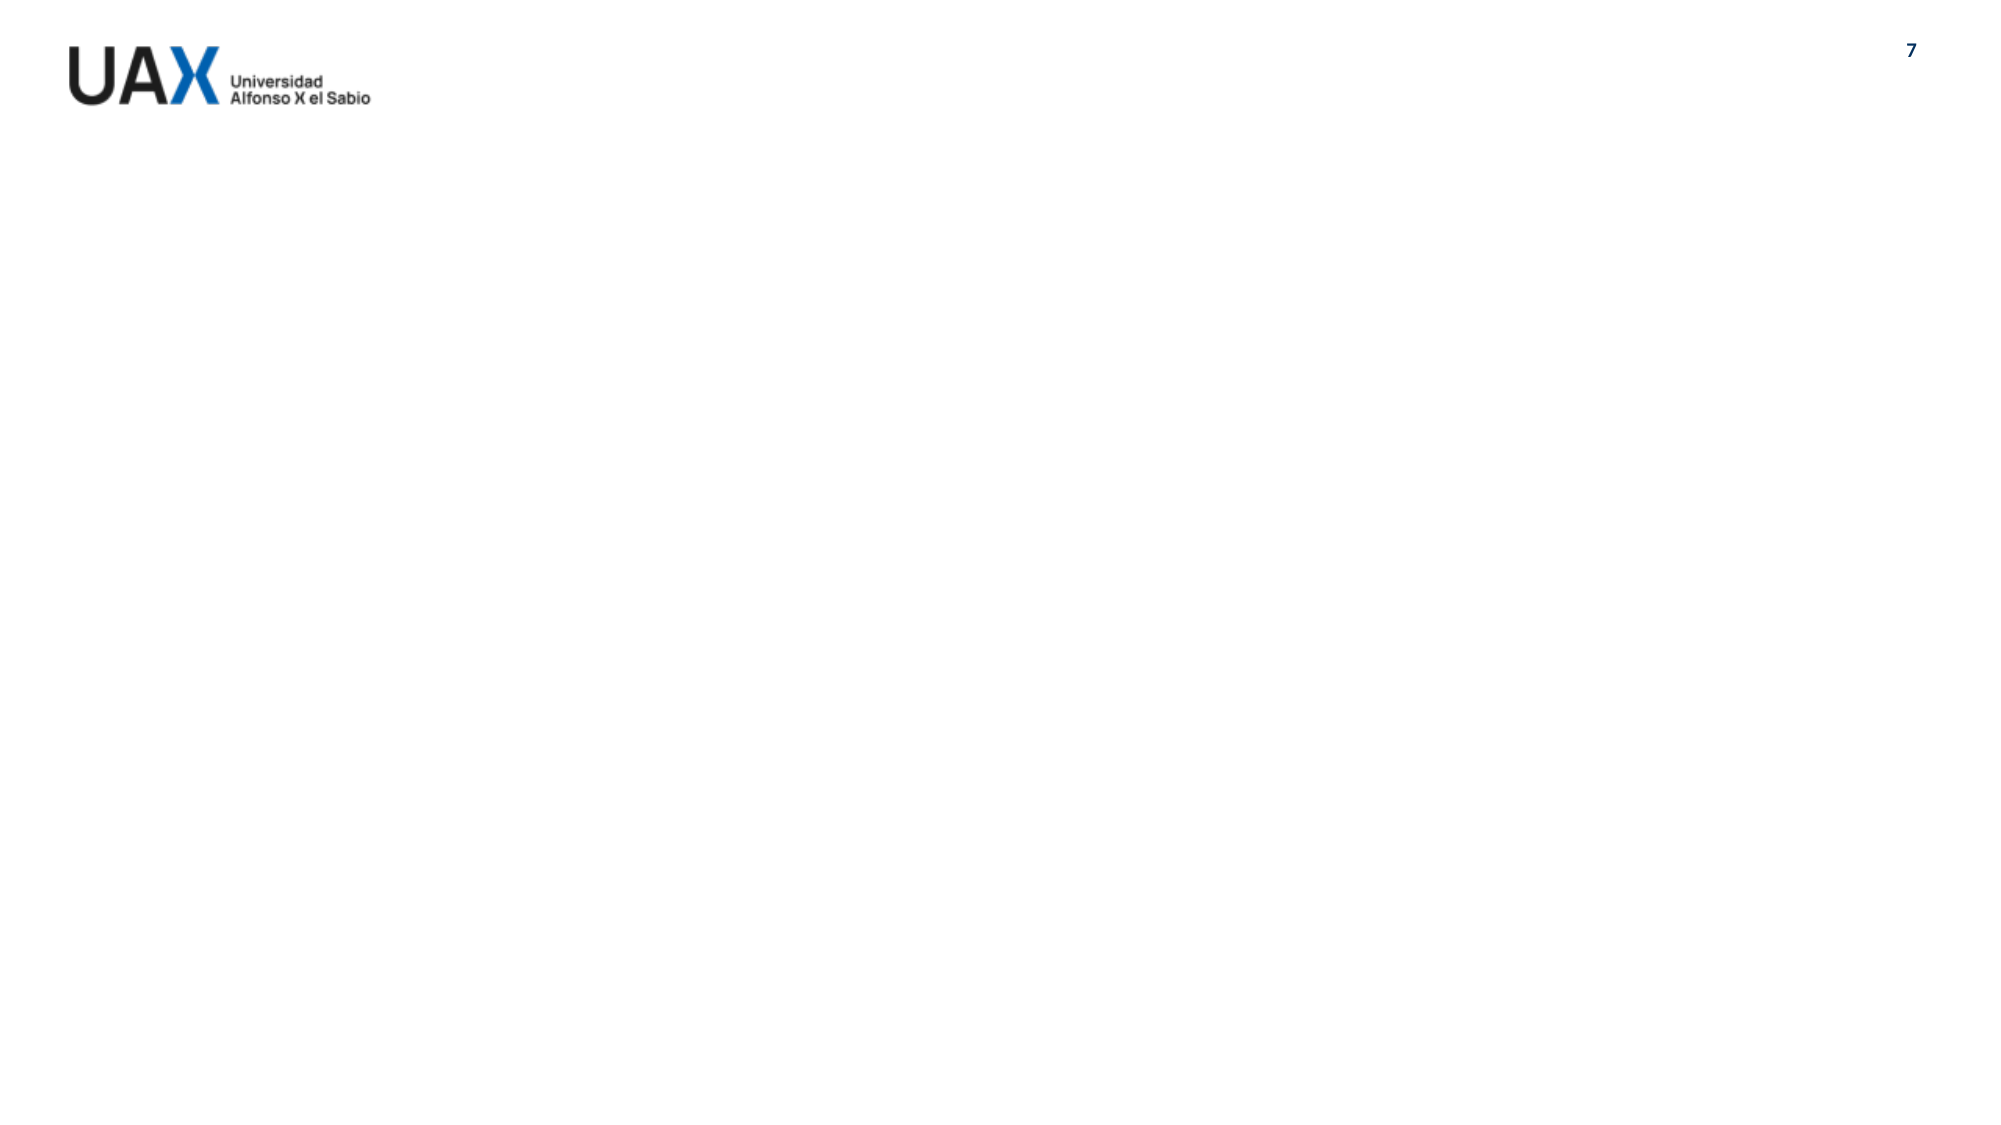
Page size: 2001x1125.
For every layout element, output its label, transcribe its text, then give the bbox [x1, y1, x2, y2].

slide_number 7 [1862, 28, 1932, 89]
picture [68, 42, 376, 111]
